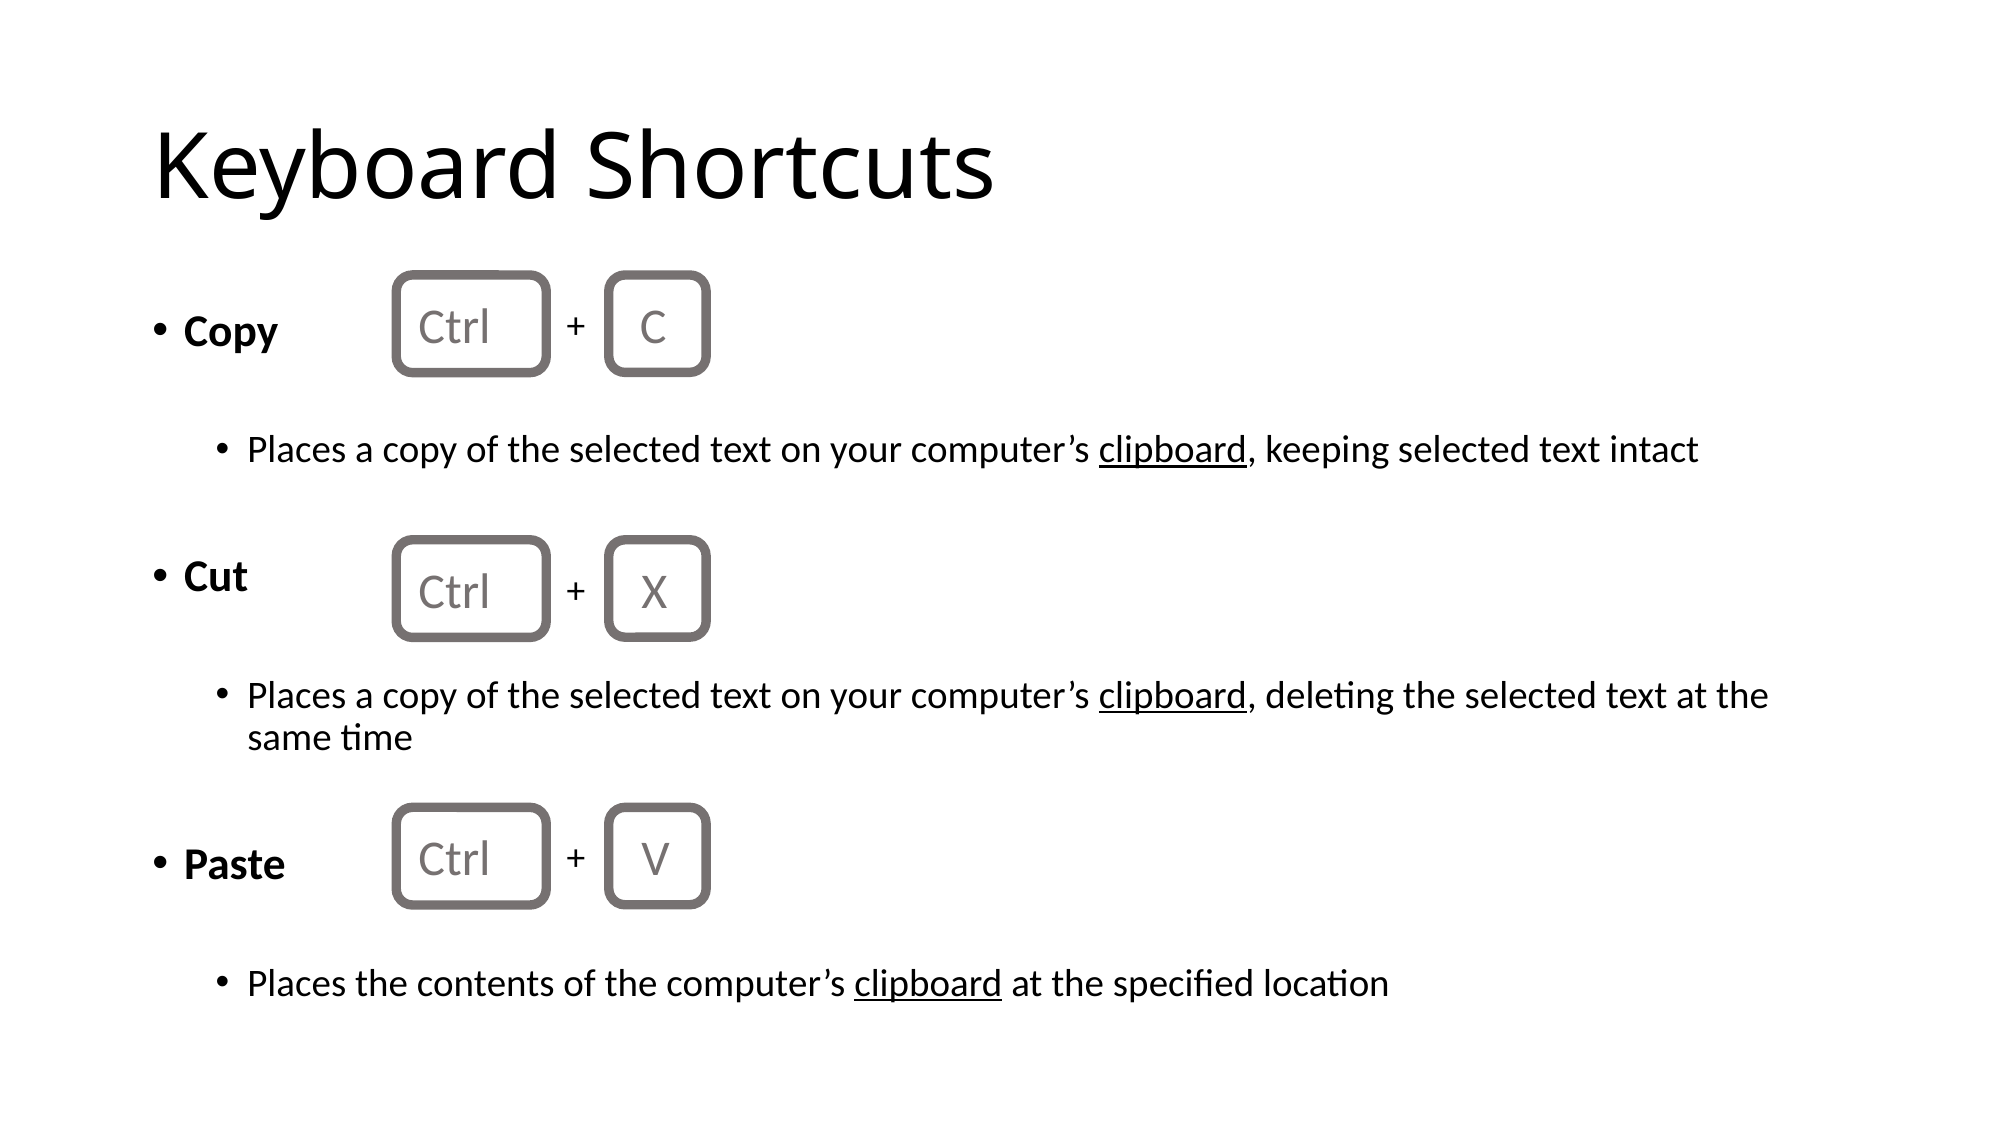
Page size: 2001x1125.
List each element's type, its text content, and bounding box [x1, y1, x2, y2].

title Keyboard Shortcuts [137, 59, 1863, 278]
list Copy Places a copy of the selected text on your computer’s clipboard, keeping selected text intact Cut Places a copy of the selected text on your computer’s clipboard, deleting the selected text at the same time Paste Places the contents of the computer’s clipboard at the specified location [137, 299, 1863, 1014]
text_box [396, 274, 707, 373]
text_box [396, 539, 707, 638]
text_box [396, 807, 707, 905]
